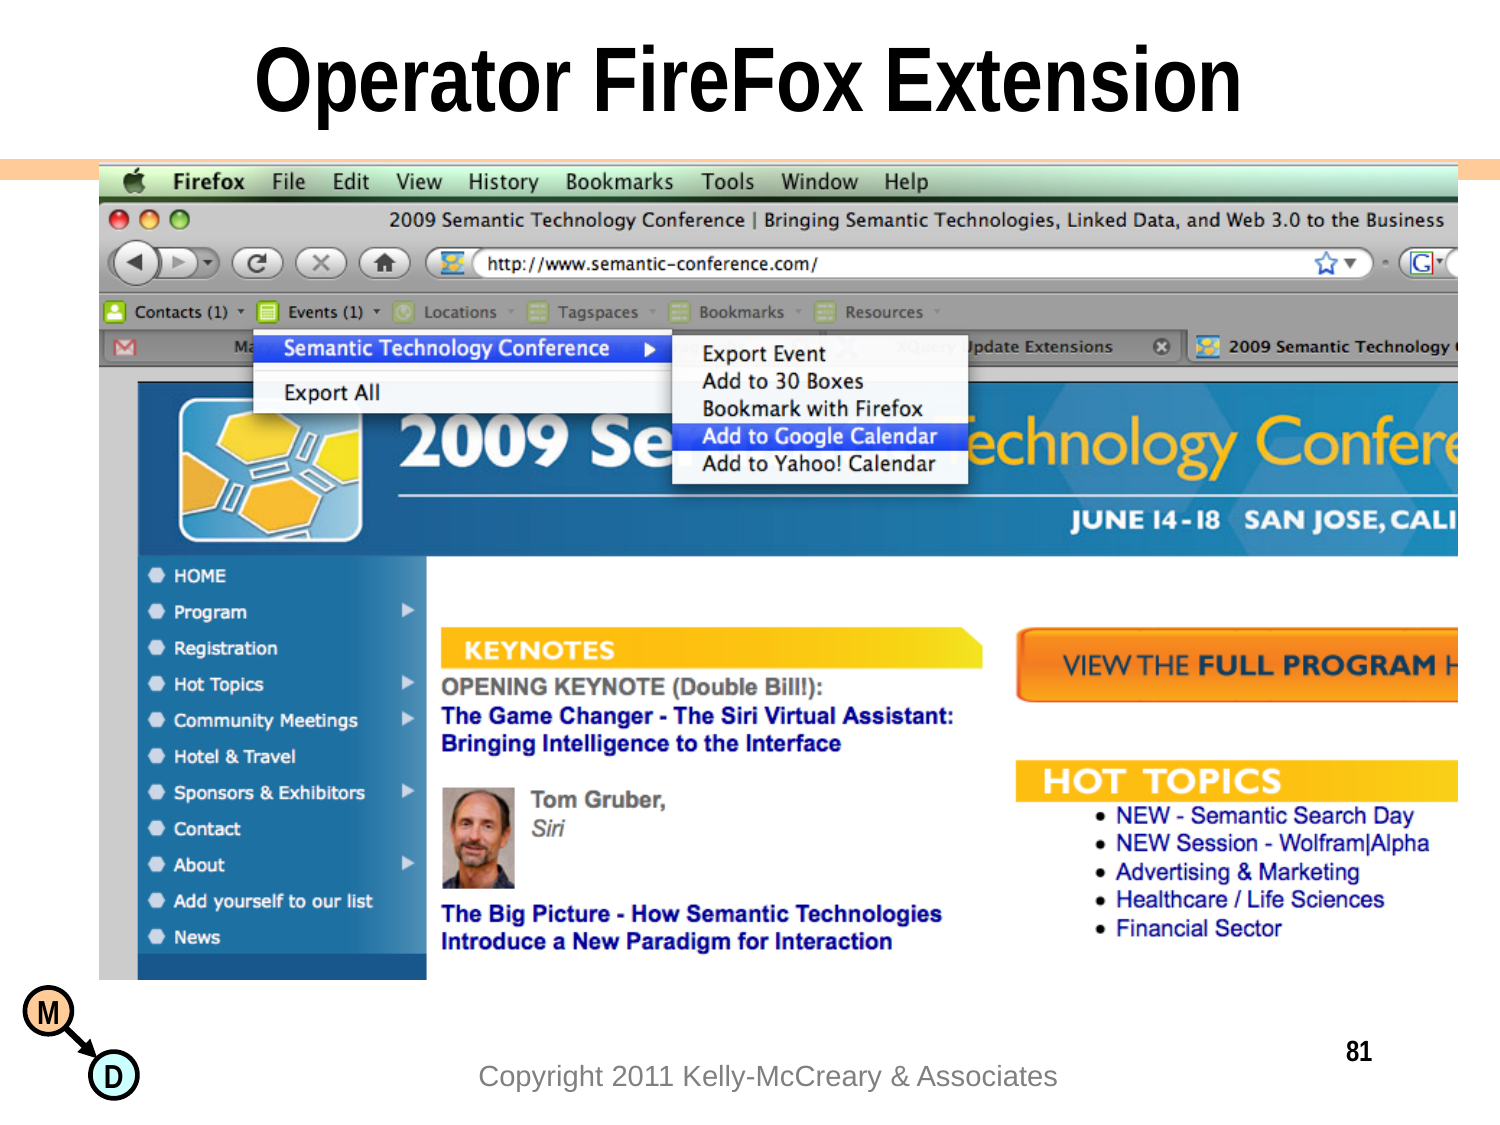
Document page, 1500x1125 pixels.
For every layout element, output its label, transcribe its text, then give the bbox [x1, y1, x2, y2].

title Operator FireFox Extension [112, 0, 1388, 150]
footer Copyright 2011 Kelly-McCreary & Associates [424, 1049, 1113, 1125]
picture [99, 162, 1458, 980]
slide_number 81 [1237, 1024, 1388, 1101]
slide_number [112, 1025, 425, 1100]
